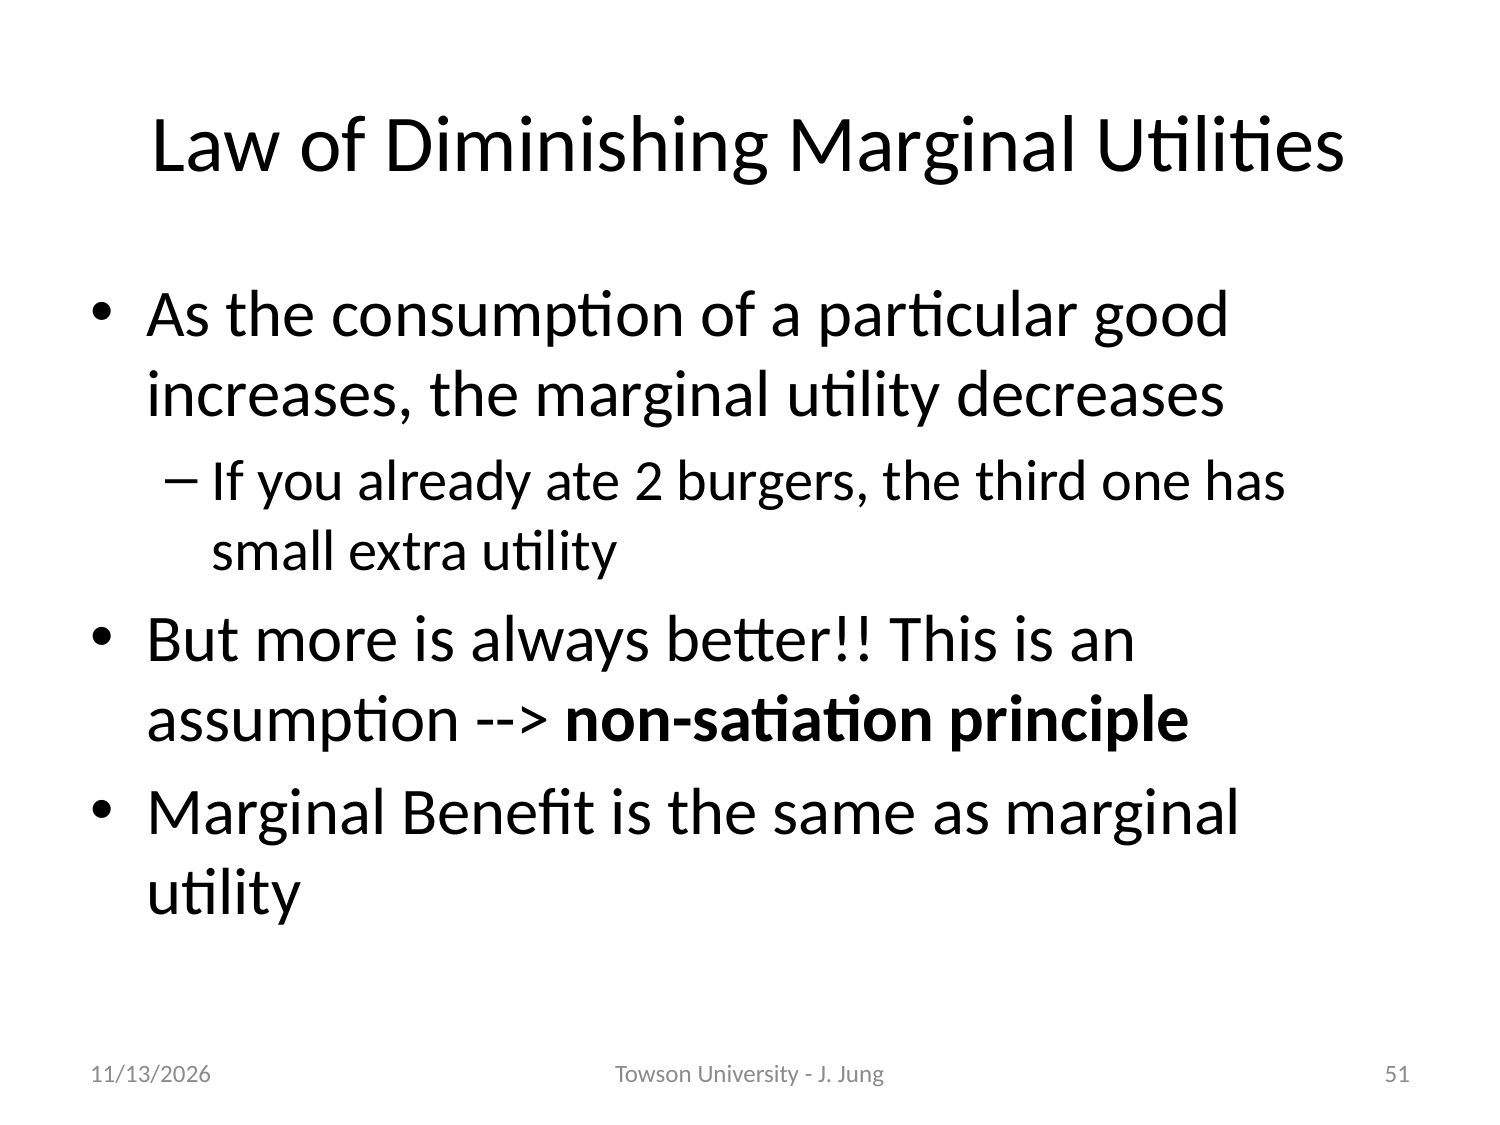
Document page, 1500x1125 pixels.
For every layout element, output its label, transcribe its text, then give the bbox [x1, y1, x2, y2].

list As the consumption of a particular good increases, the marginal utility decreases If you already ate 2 burgers, the third one has small extra utility But more is always better!! This is an assumption --> non-satiation principle Marginal Benefit is the same as marginal utility [75, 262, 1425, 1005]
title Law of Diminishing Marginal Utilities [75, 45, 1425, 233]
footer Towson University - J. Jung [512, 1042, 988, 1103]
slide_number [75, 1042, 425, 1103]
slide_number 51 [1074, 1042, 1425, 1103]
